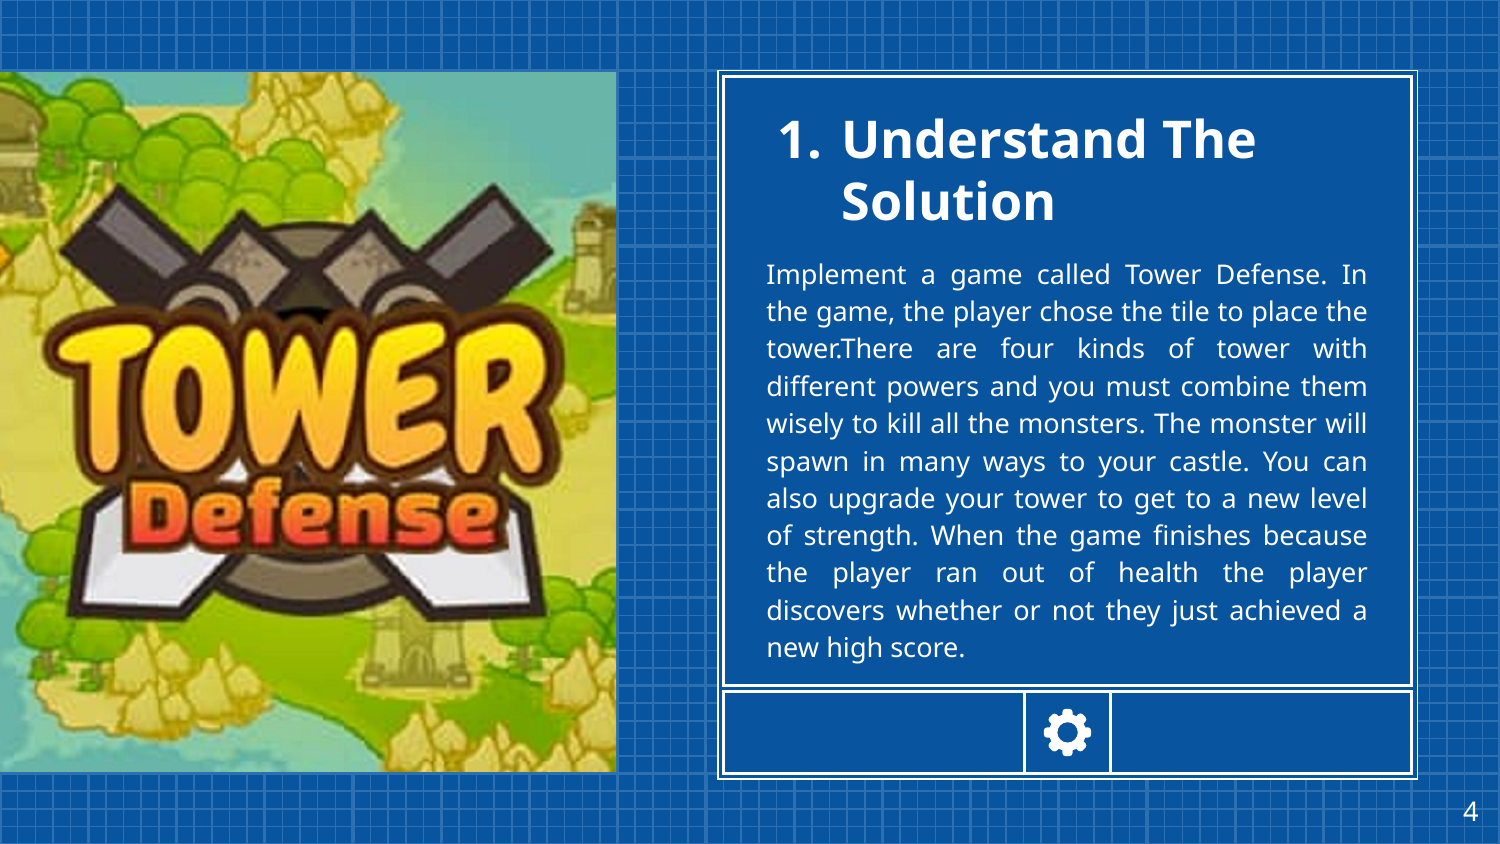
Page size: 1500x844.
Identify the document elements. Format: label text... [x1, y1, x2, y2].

picture [0, 72, 617, 772]
slide_number ‹#› [1403, 779, 1494, 844]
text_box [1043, 708, 1092, 757]
title Understand The Solution [751, 110, 1383, 227]
list Implement a game called Tower Defense. In the game, the player chose the tile to place the tower.There are four kinds of tower with different powers and you must combine them wisely to kill all the monsters. The monster will spawn in many ways to your castle. You can also upgrade your tower to get to a new level of strength. When the game finishes because the player ran out of health the player discovers whether or not they just achieved a new high score. [751, 237, 1383, 683]
